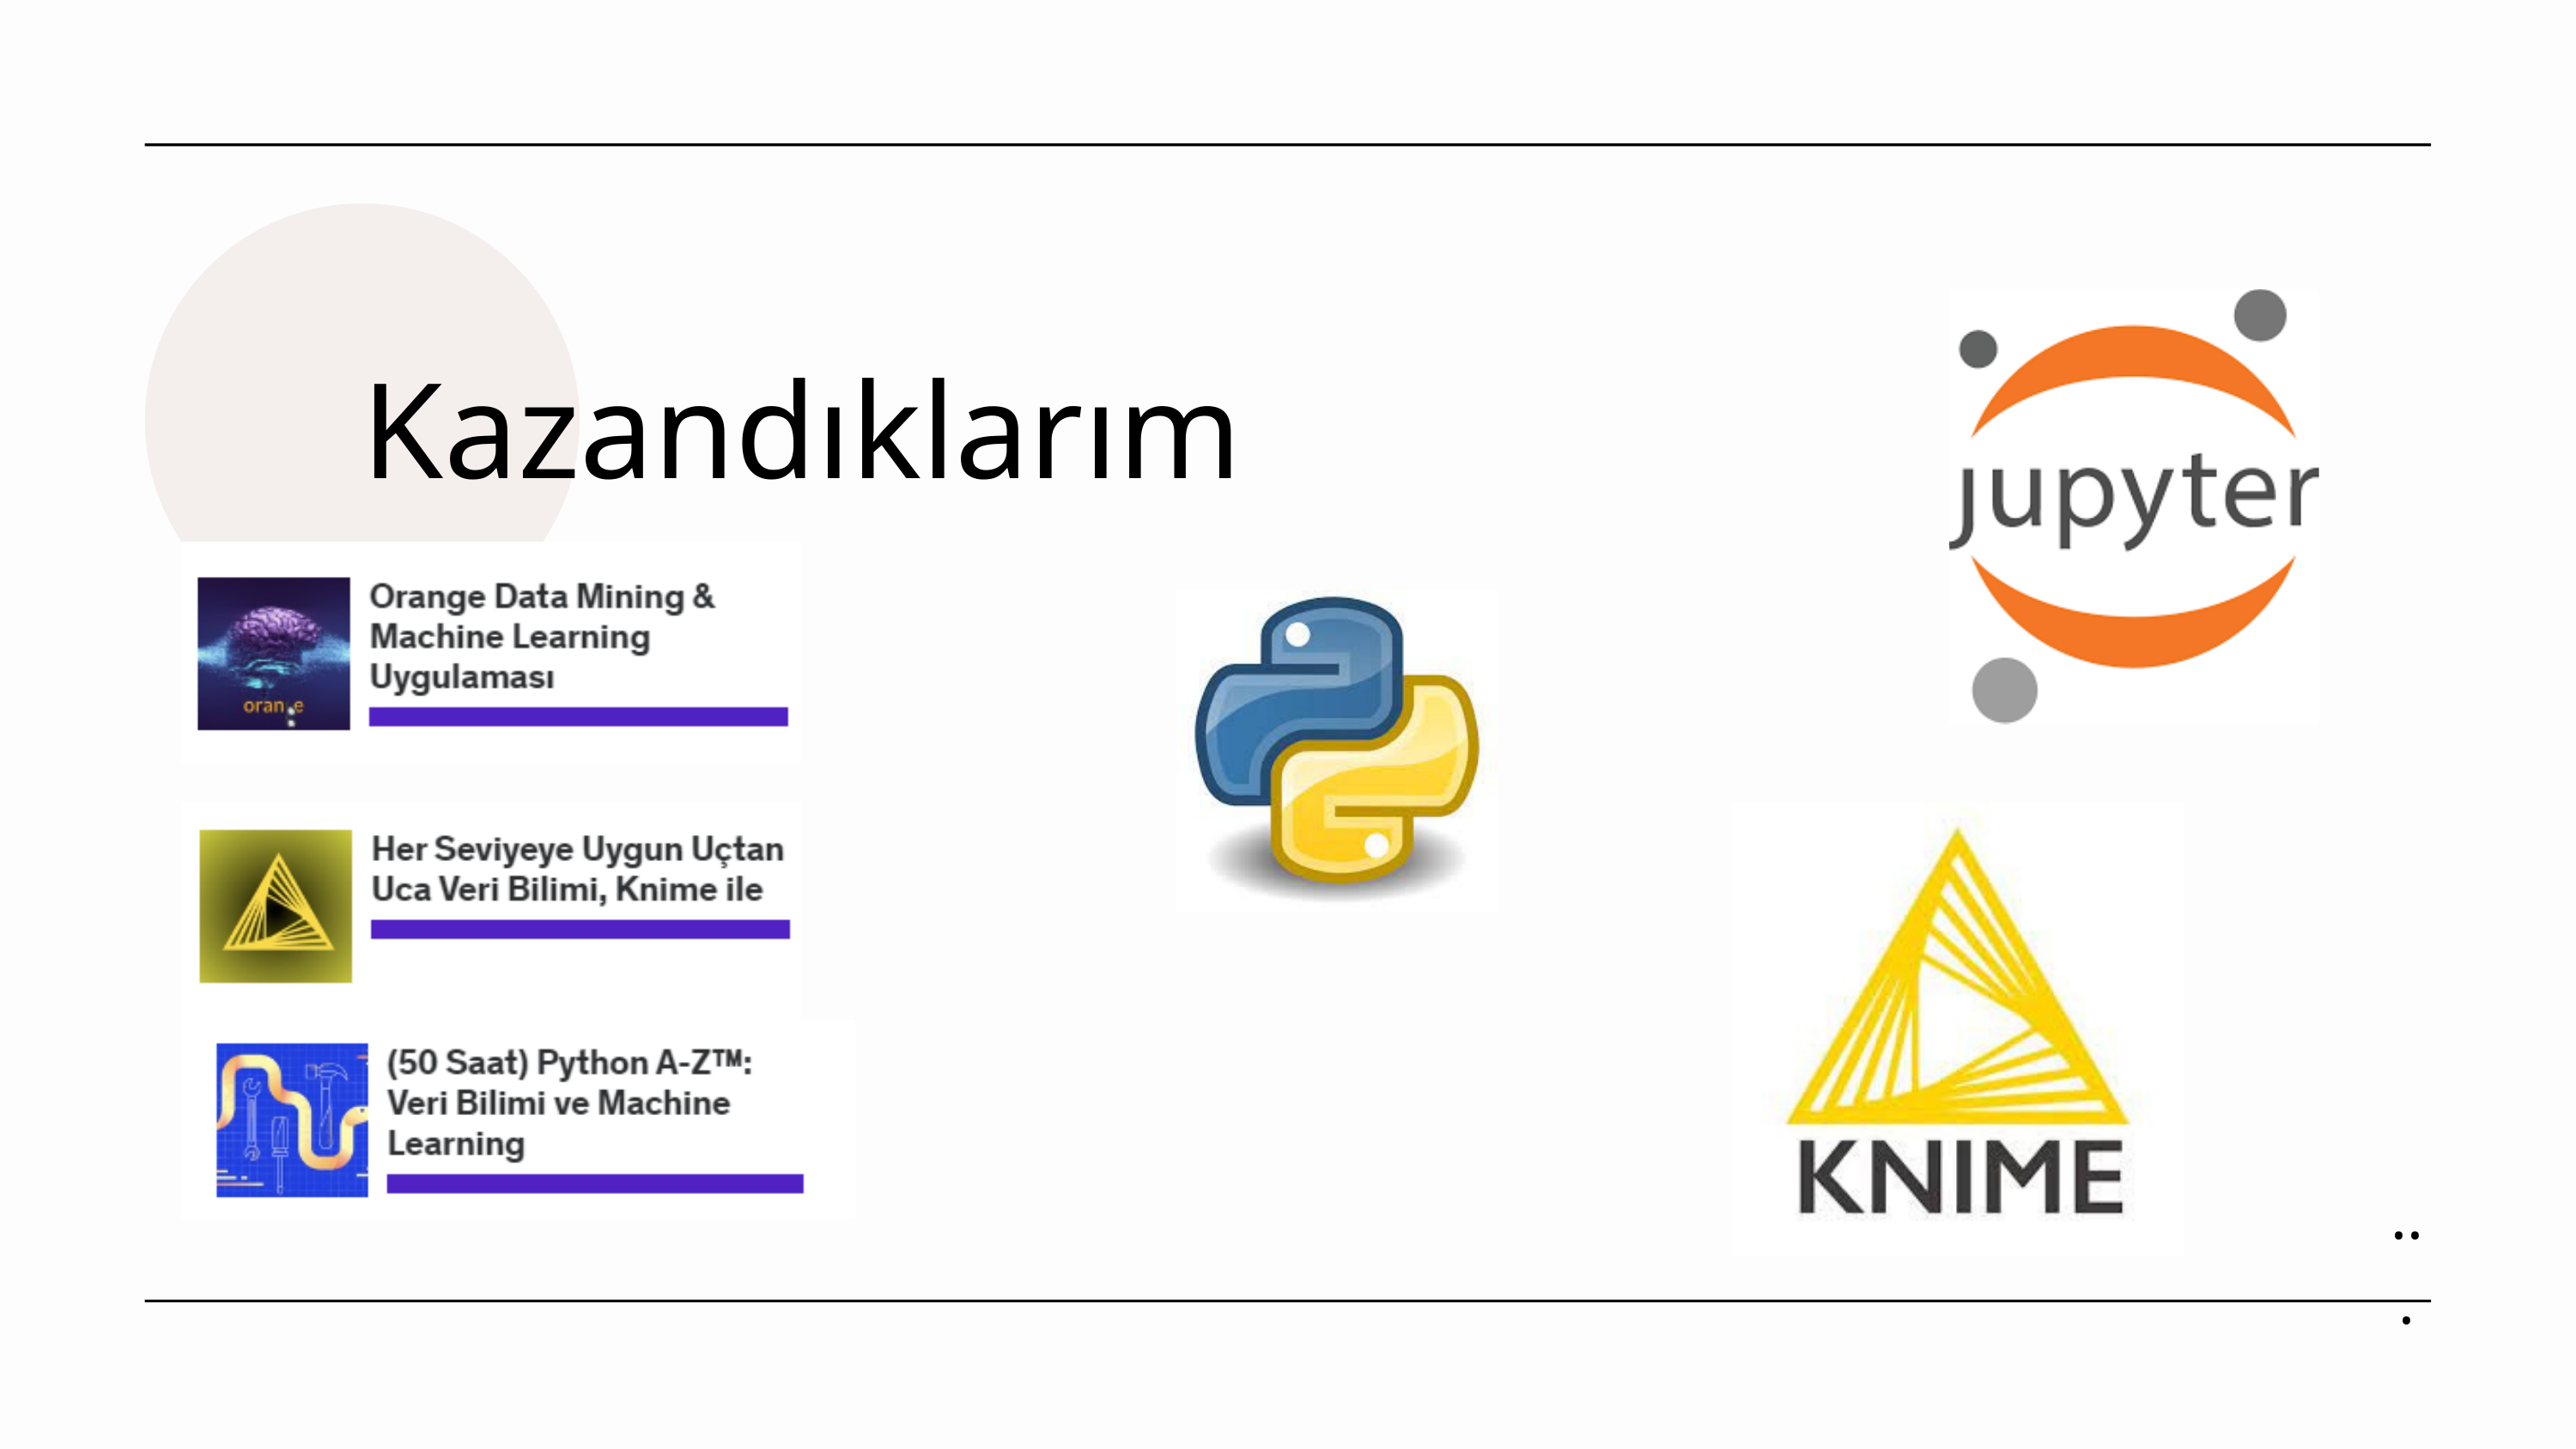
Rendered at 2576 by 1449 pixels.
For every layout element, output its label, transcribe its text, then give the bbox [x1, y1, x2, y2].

text_box ... [2382, 1166, 2432, 1422]
text_box [181, 802, 802, 1020]
text_box [181, 542, 802, 763]
text_box Kazandıklarım [583, 319, 1758, 505]
text_box [181, 1020, 855, 1219]
text_box [1948, 289, 2319, 724]
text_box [144, 203, 580, 639]
text_box [1176, 590, 1498, 912]
text_box [1731, 803, 2185, 1256]
